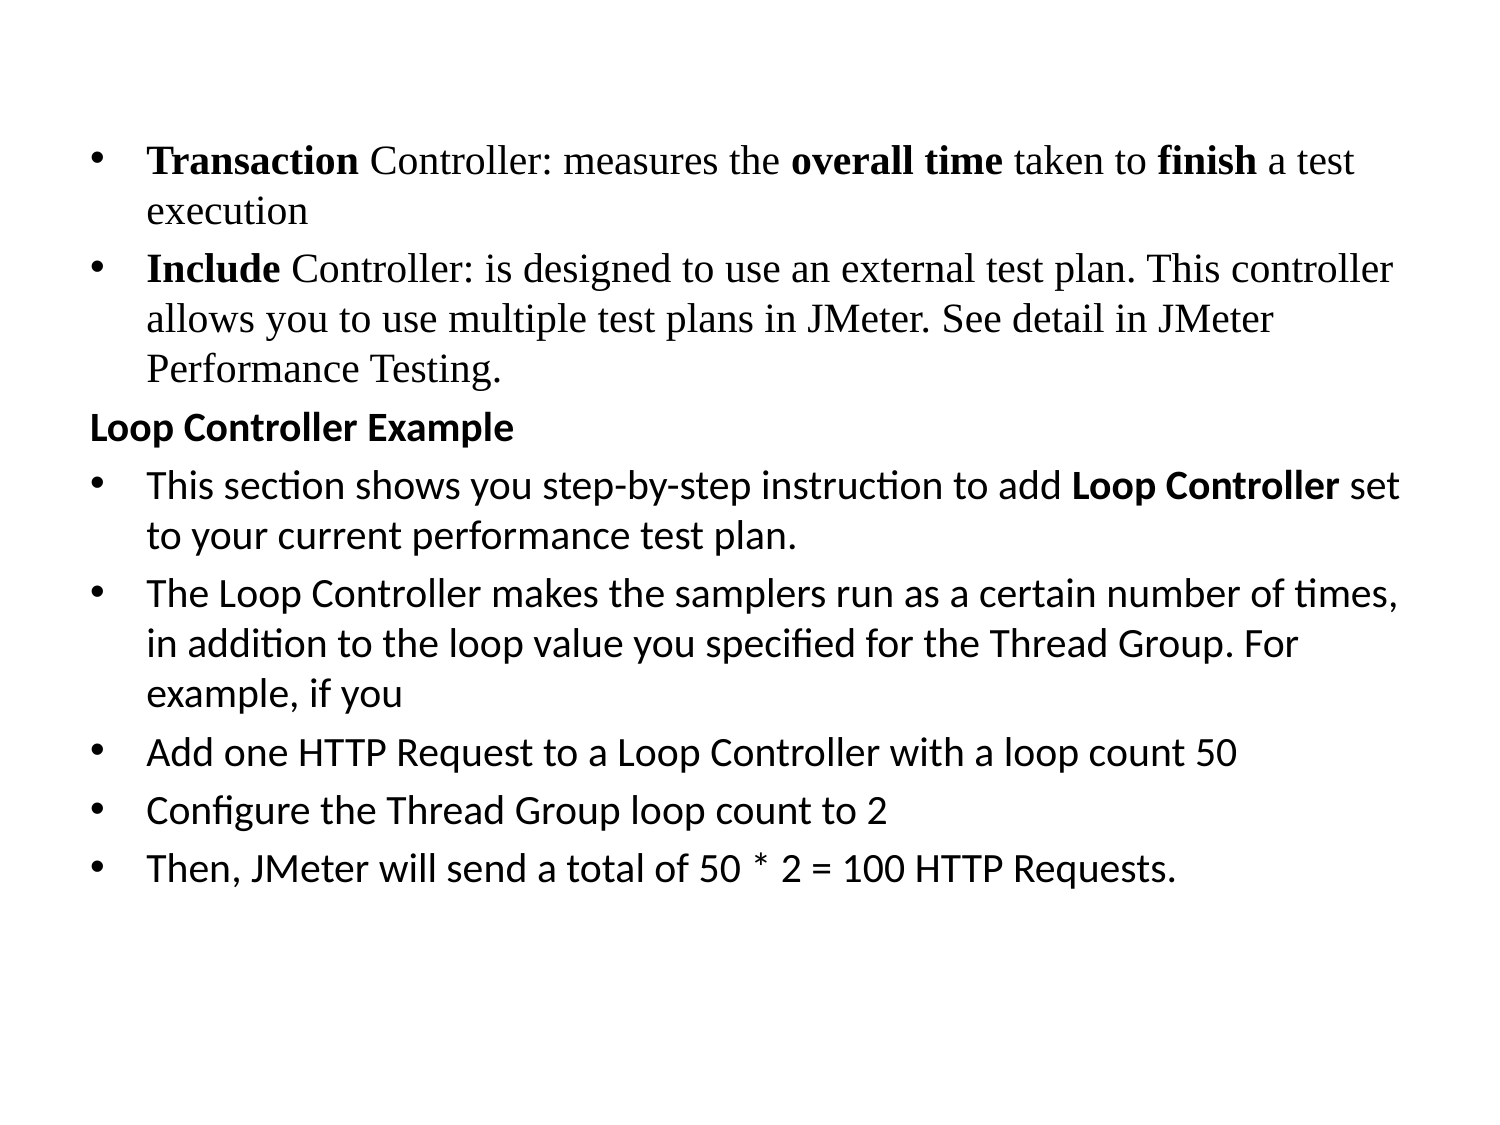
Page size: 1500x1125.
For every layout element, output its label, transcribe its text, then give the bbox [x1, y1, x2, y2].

list Transaction Controller: measures the overall time taken to finish a test execution Include Controller: is designed to use an external test plan. This controller allows you to use multiple test plans in JMeter. See detail in JMeter Performance Testing. Loop Controller Example This section shows you step-by-step instruction to add Loop Controller set to your current performance test plan. The Loop Controller makes the samplers run as a certain number of times, in addition to the loop value you specified for the Thread Group. For example, if you Add one HTTP Request to a Loop Controller with a loop count 50 Configure the Thread Group loop count to 2 Then, JMeter will send a total of 50 * 2 = 100 HTTP Requests. [75, 125, 1425, 1005]
